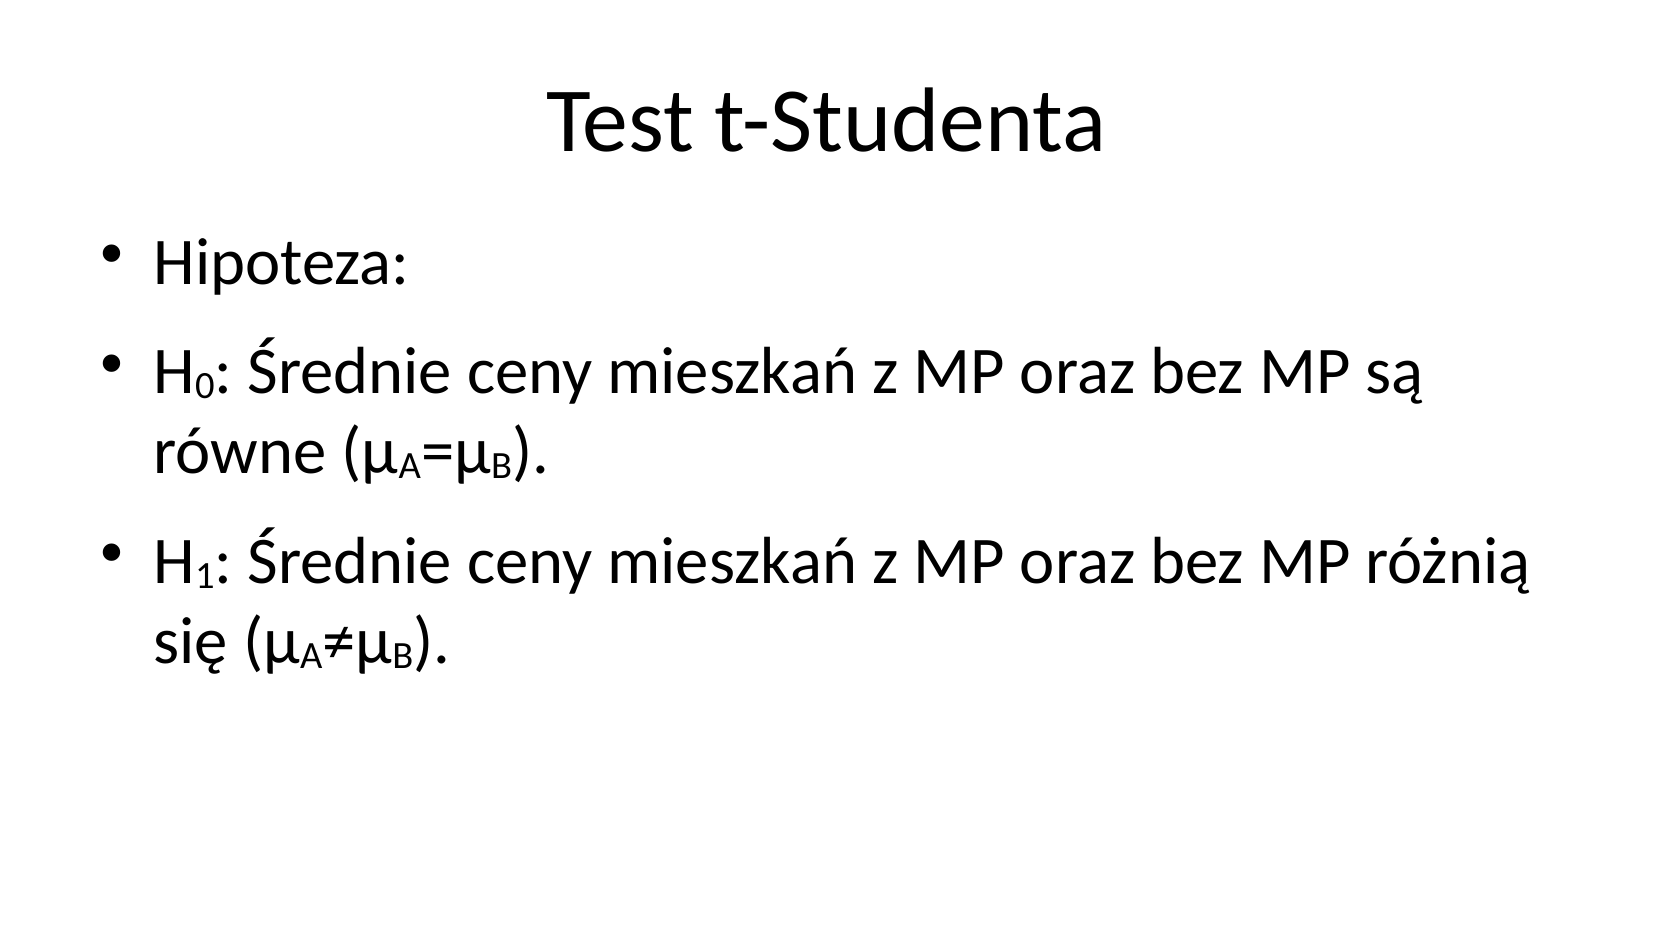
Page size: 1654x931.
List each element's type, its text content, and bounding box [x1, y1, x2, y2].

list Hipoteza: H0​: Średnie ceny mieszkań z MP oraz bez MP są równe (μA=μB​). H1​: Średnie ceny mieszkań z MP oraz bez MP różnią się (μA≠μB​). [82, 217, 1571, 757]
title Test t-Studenta [82, 37, 1571, 192]
